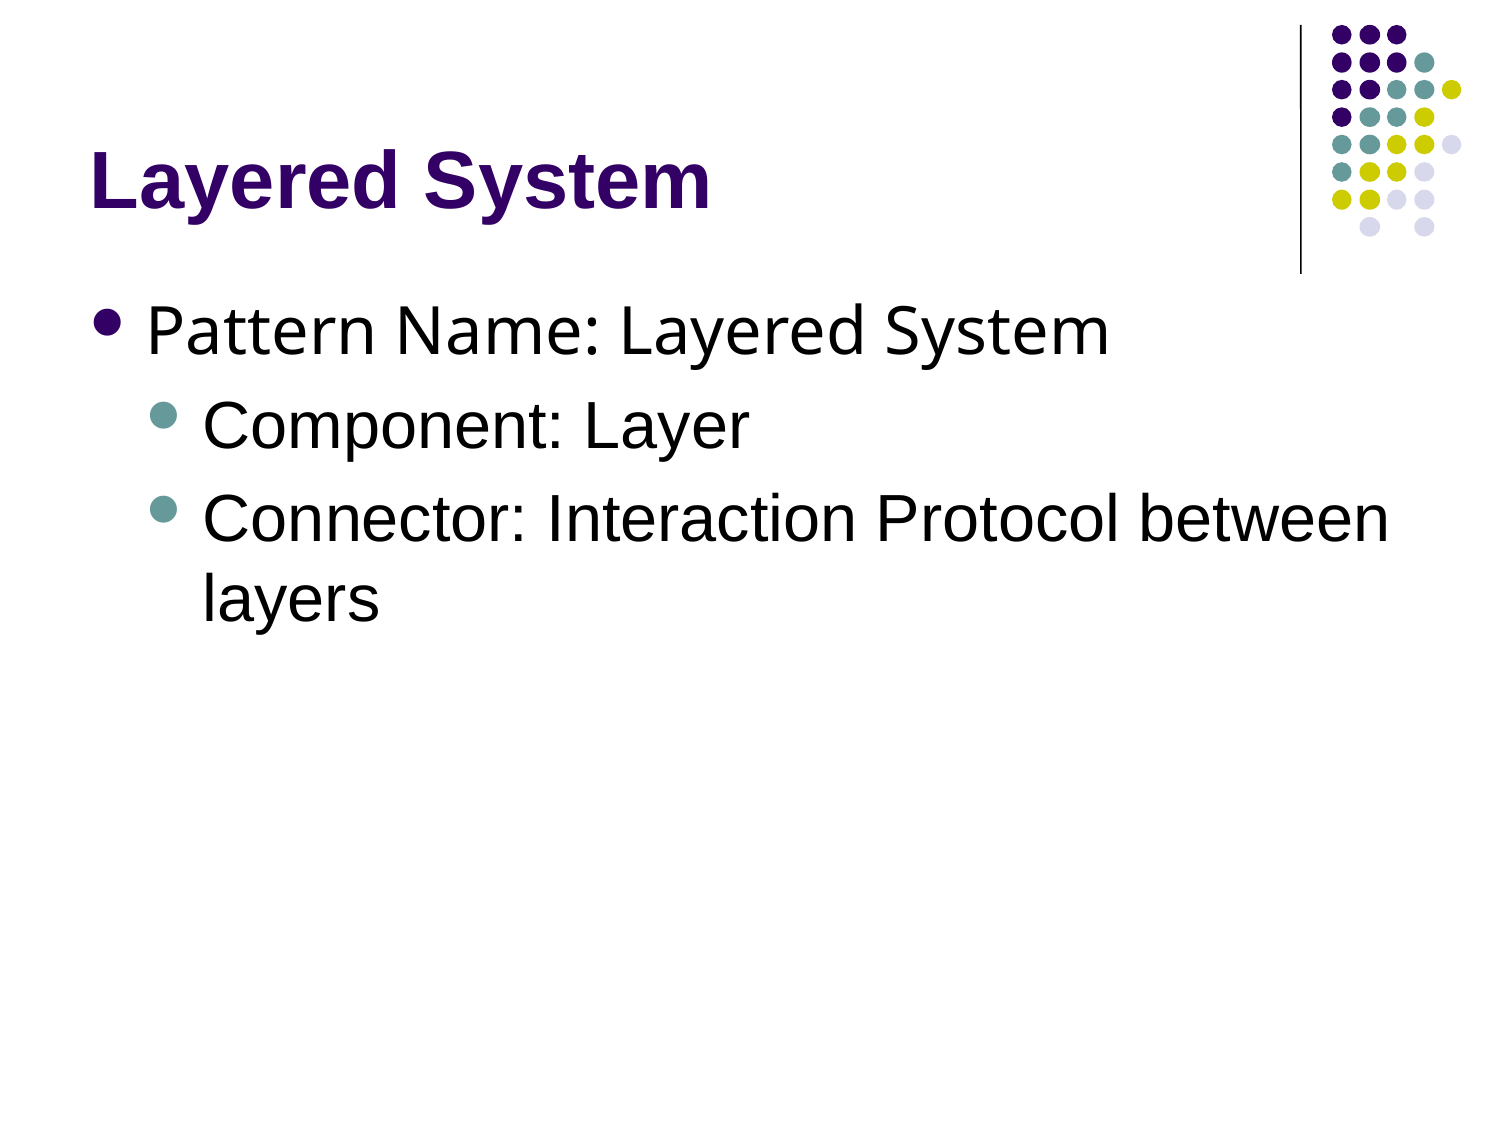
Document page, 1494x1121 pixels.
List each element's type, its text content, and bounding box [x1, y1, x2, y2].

list Pattern Name: Layered System Component: Layer Connector: Interaction Protocol between layers [74, 280, 1419, 1003]
title Layered System [74, 20, 1308, 232]
